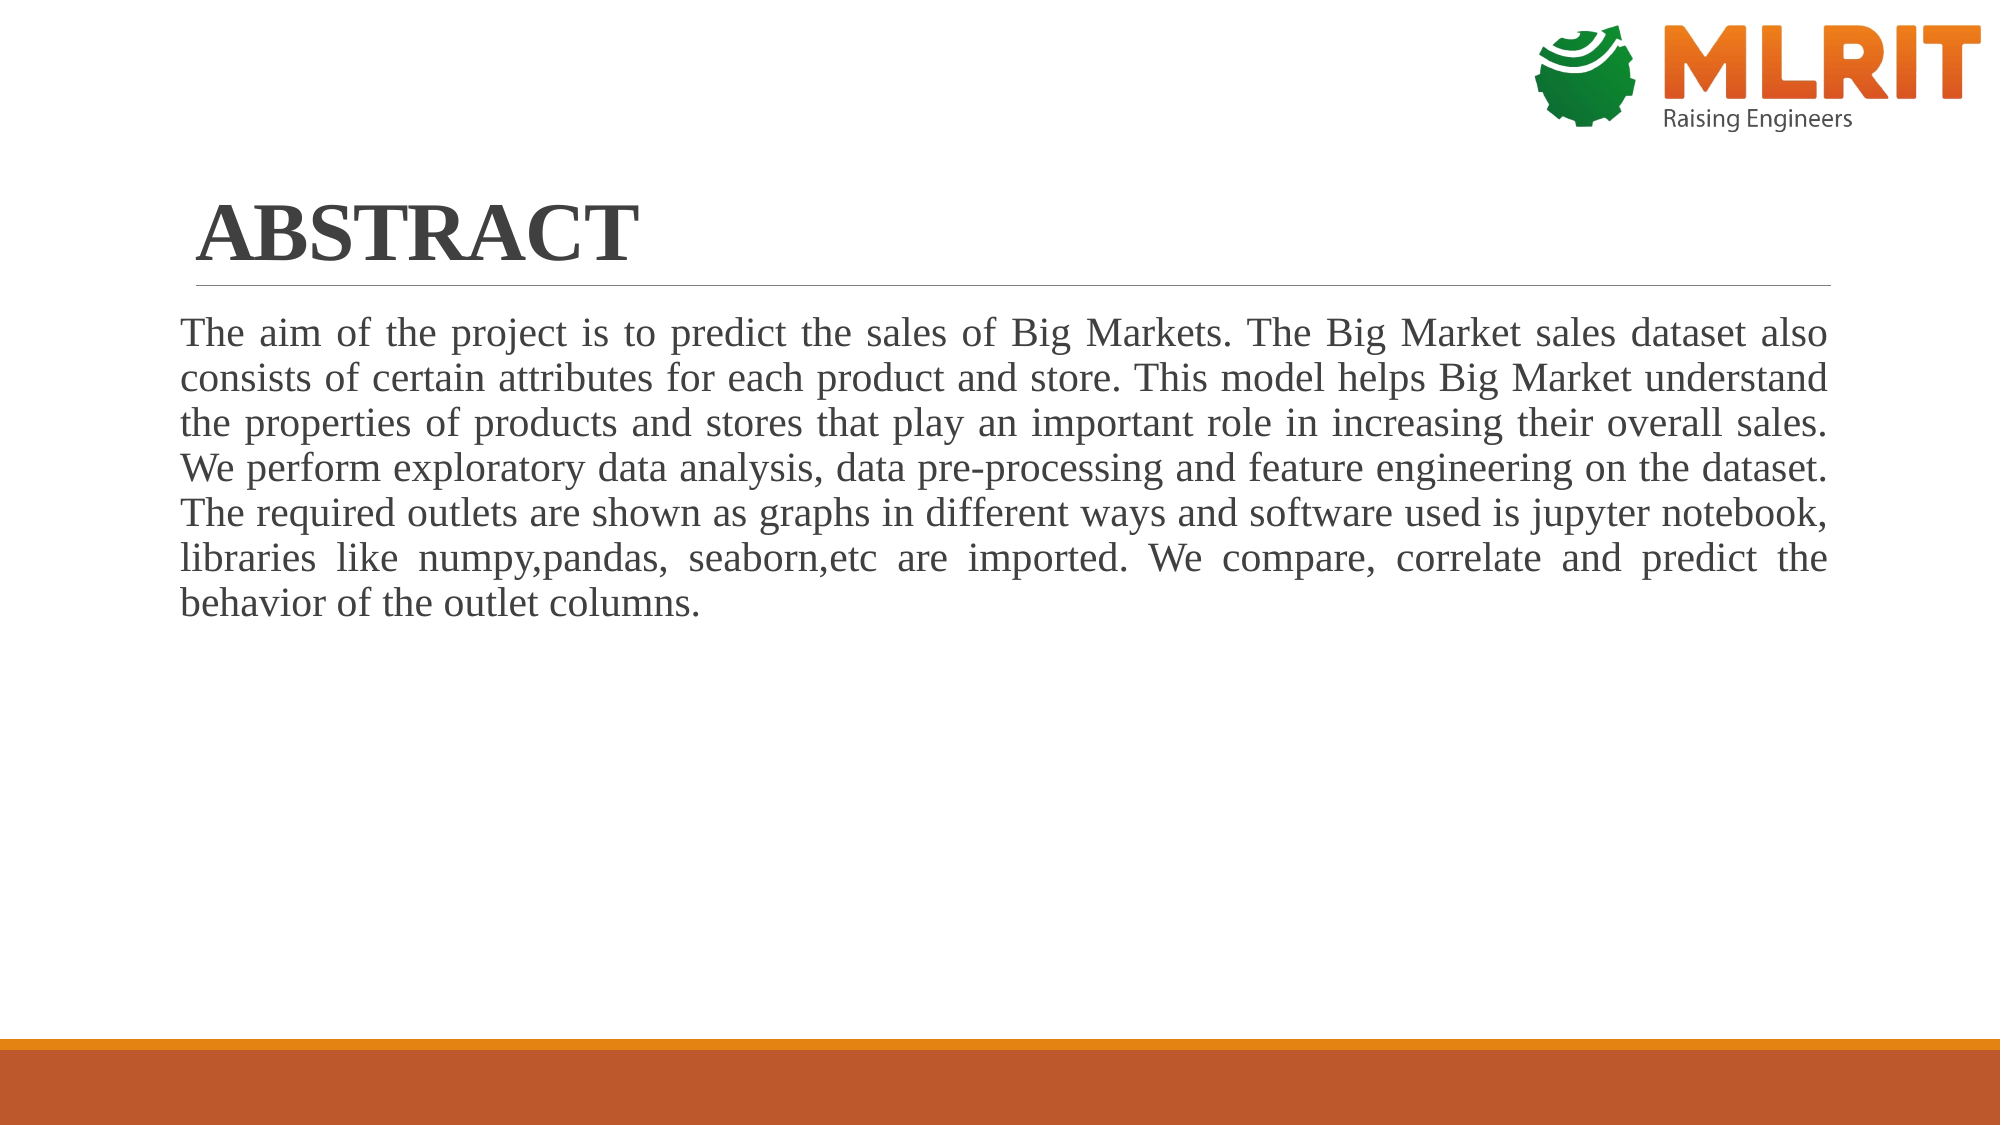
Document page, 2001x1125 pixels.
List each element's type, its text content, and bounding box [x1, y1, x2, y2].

title ABSTRACT [180, 47, 1830, 285]
list The aim of the project is to predict the sales of Big Markets. The Big Market sales dataset also consists of certain attributes for each product and store. This model helps Big Market understand the properties of products and stores that play an important role in increasing their overall sales. We perform exploratory data analysis, data pre-processing and feature engineering on the dataset. The required outlets are shown as graphs in different ways and software used is jupyter notebook, libraries like numpy,pandas, seaborn,etc are imported. We compare, correlate and predict the behavior of the outlet columns. [180, 302, 1830, 963]
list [1519, 0, 2000, 151]
